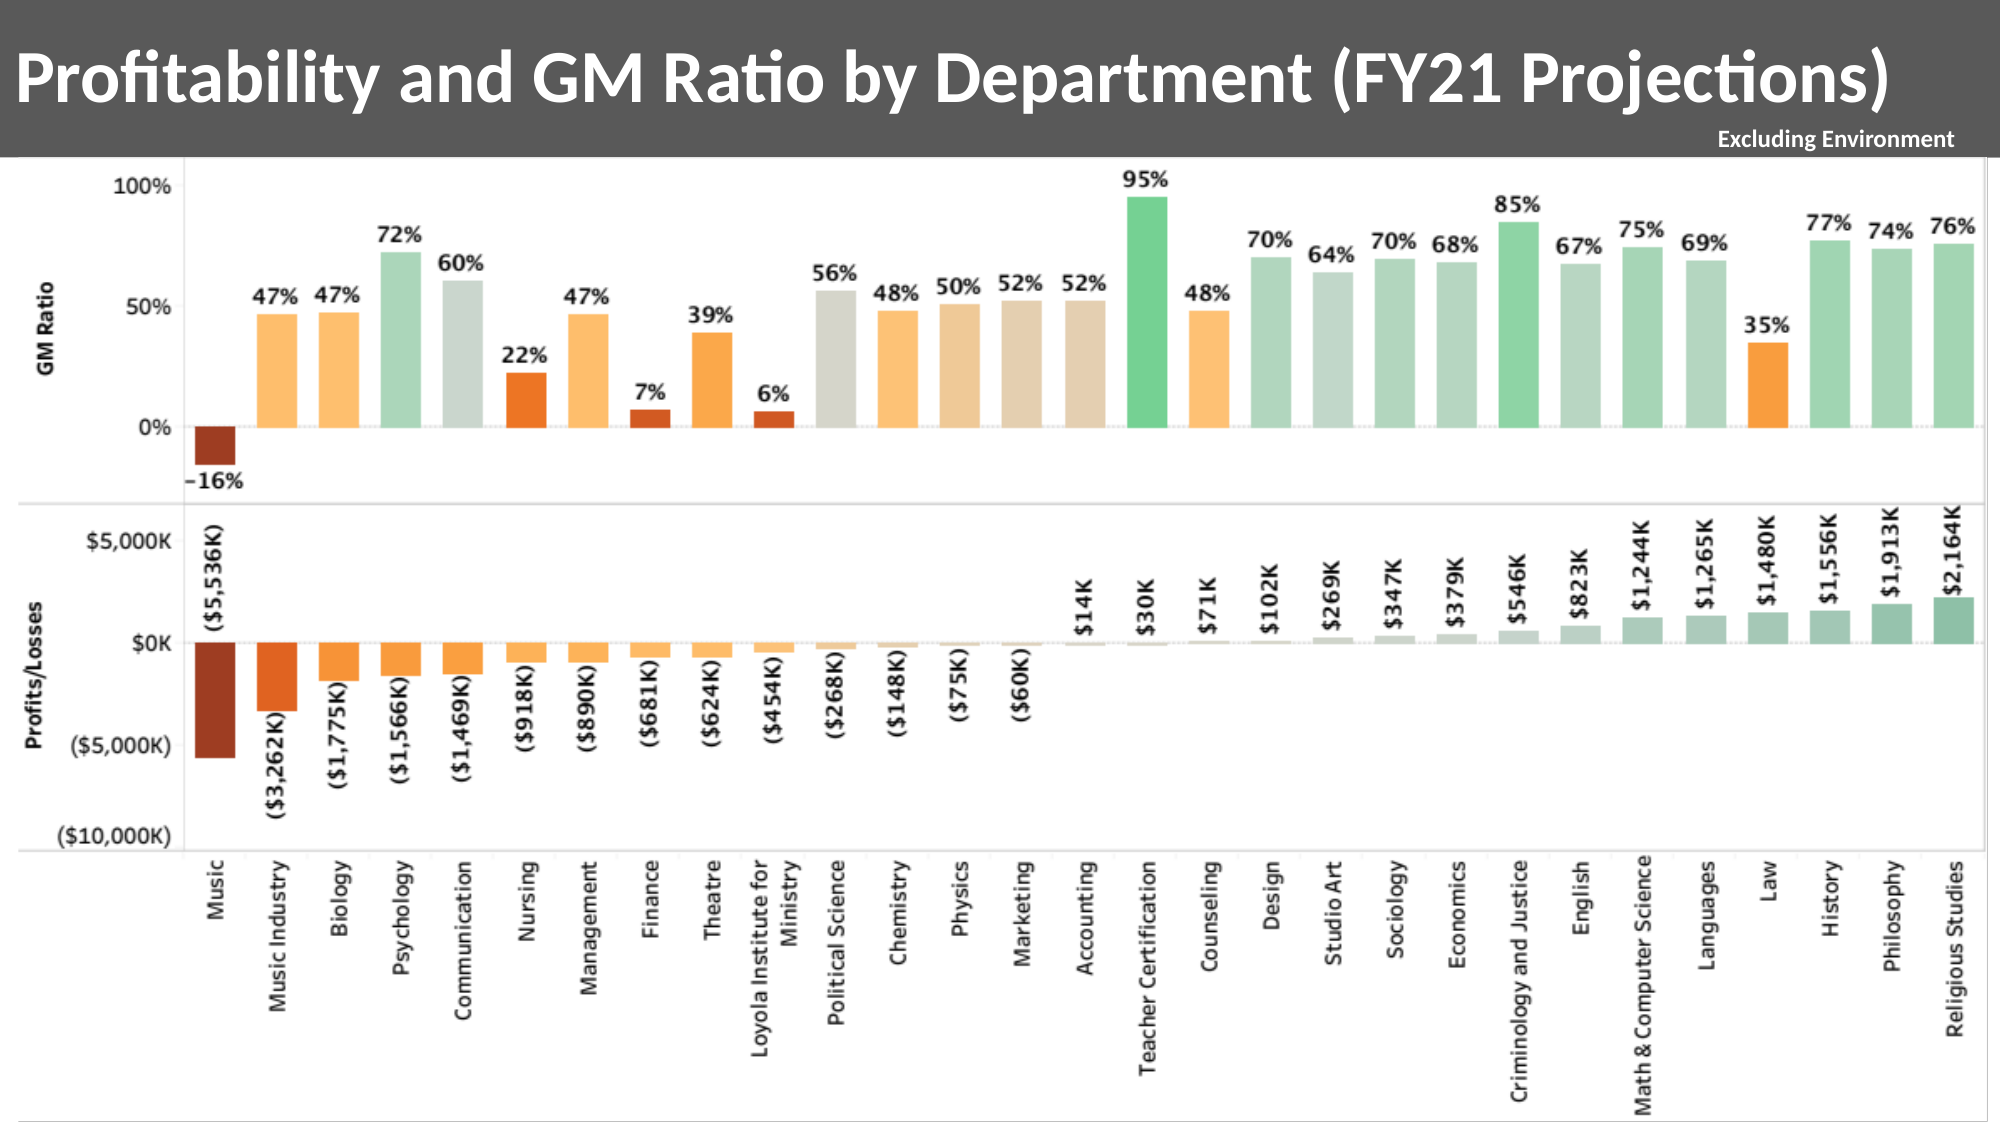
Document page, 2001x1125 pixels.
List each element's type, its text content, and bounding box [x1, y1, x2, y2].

title Profitability and GM Ratio by Department (FY21 Projections) [0, 0, 2000, 158]
picture [18, 157, 1990, 1125]
text_box Excluding Environment [1702, 117, 2000, 158]
